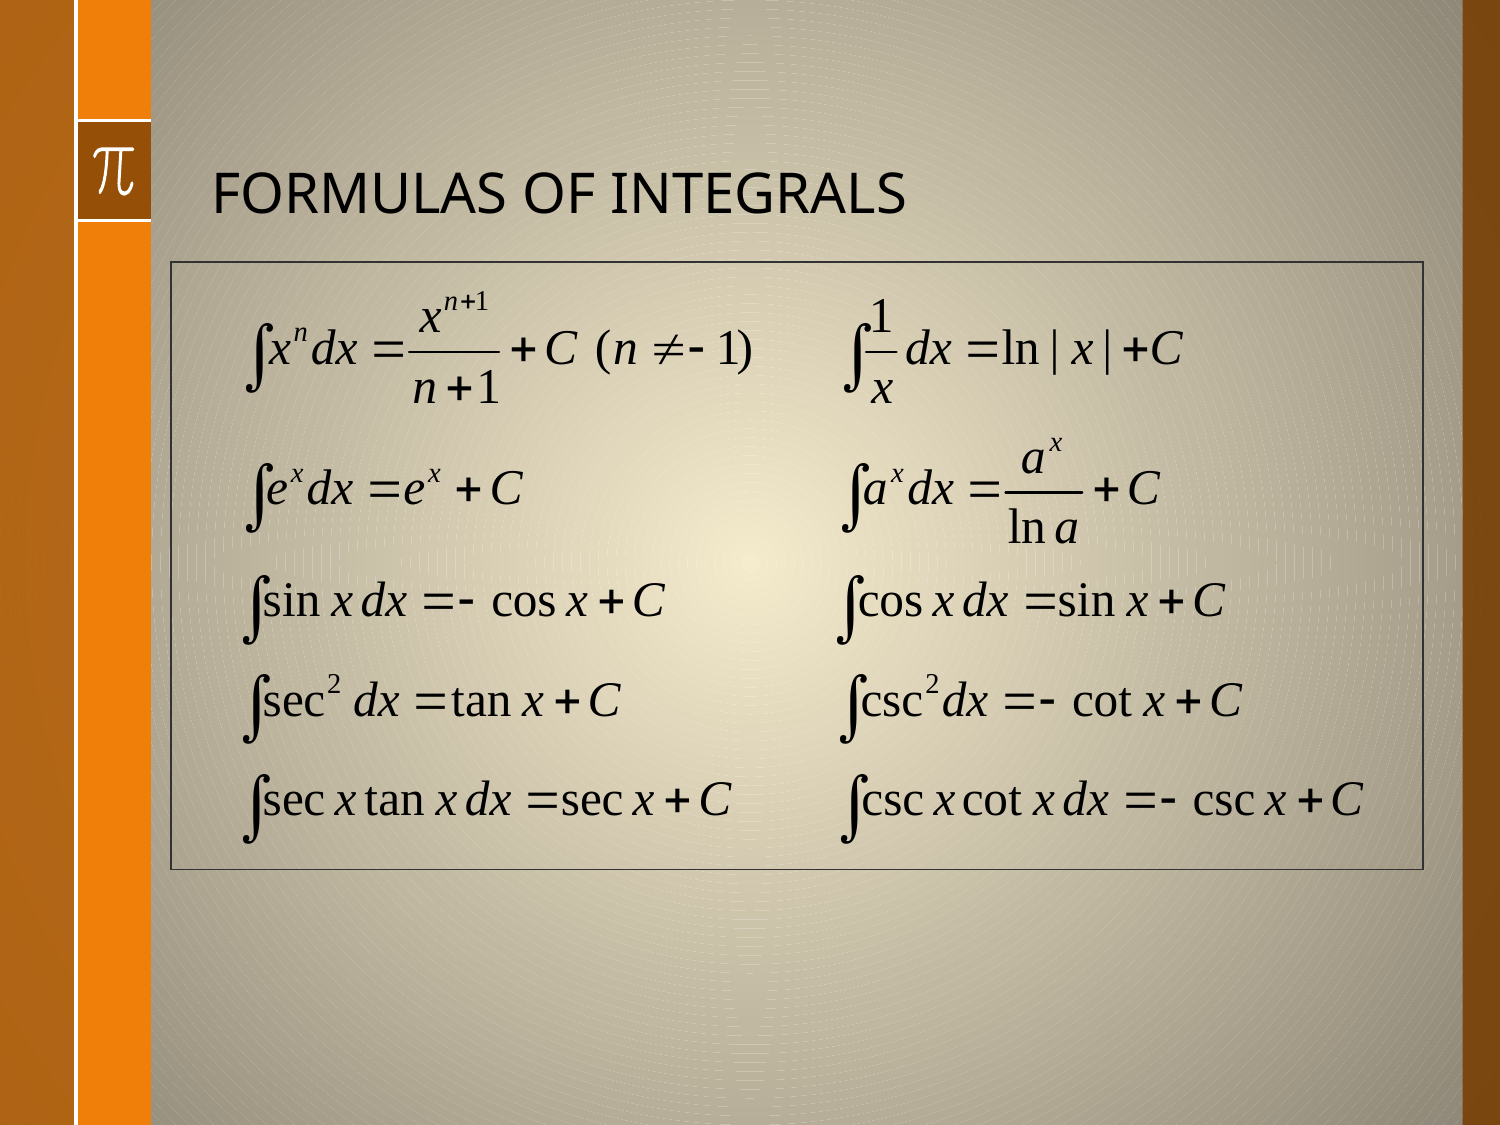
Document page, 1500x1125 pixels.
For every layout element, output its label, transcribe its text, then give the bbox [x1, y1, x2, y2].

picture [230, 279, 1190, 551]
title FORMULAS OF INTEGRALS [196, 29, 1400, 233]
picture [227, 557, 1371, 846]
text_box [171, 261, 1424, 870]
